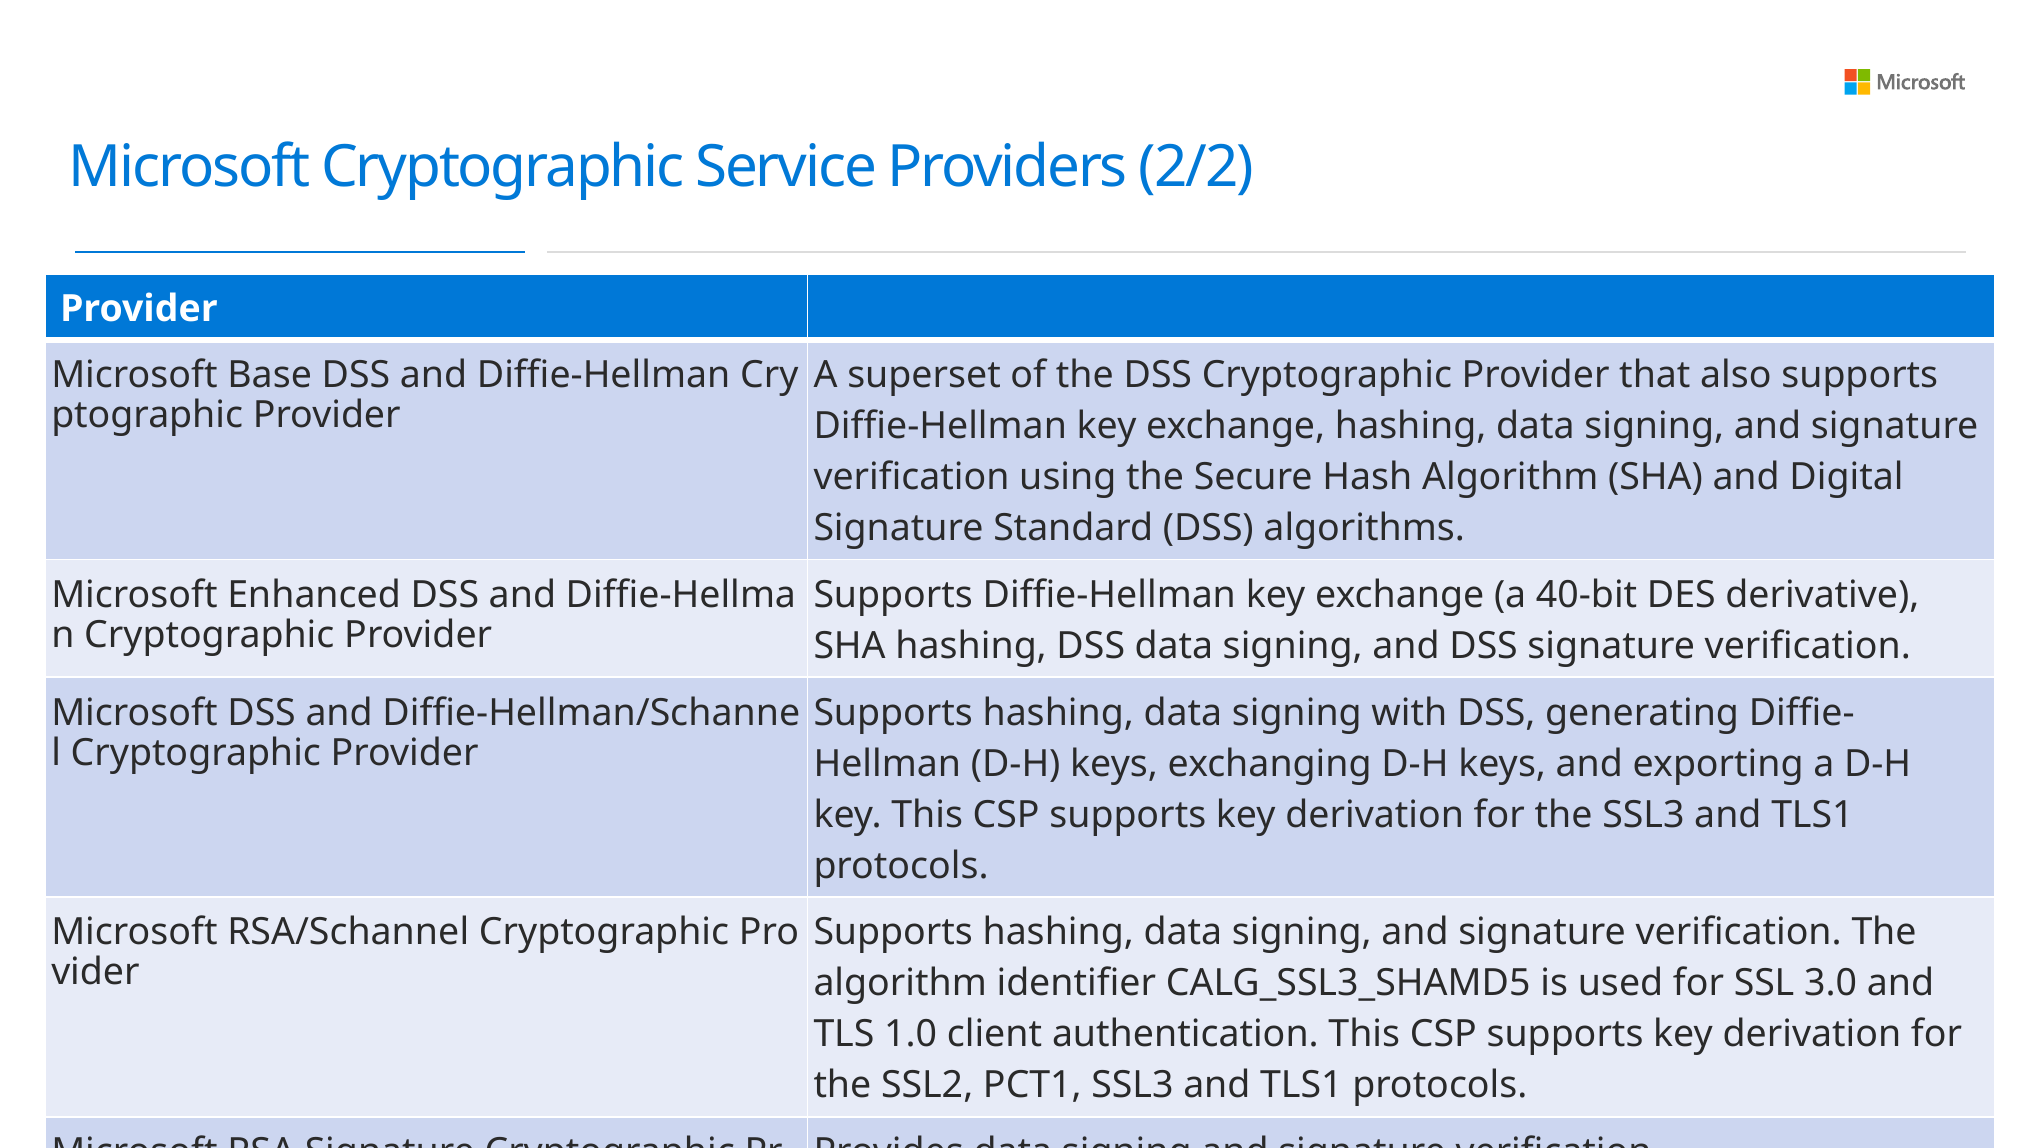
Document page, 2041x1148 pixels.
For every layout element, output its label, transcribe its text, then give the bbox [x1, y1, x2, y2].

table_header Provider [46, 275, 807, 337]
table_cell Provides data signing and signature verification. [808, 1118, 1994, 1148]
table_cell Microsoft RSA Signature Cryptographic Provider [46, 1118, 807, 1148]
table_cell A superset of the DSS Cryptographic Provider that also supports Diffie-Hellman key exchange, hashing, data signing, and signature verification using the Secure Hash Algorithm (SHA) and Digital Signature Standard (DSS) algorithms. [808, 343, 1994, 559]
table_cell Microsoft Base DSS and Diffie-Hellman Cryptographic Provider [46, 343, 807, 559]
table_cell Supports hashing, data signing, and signature verification. The algorithm identifier CALG_SSL3_SHAMD5 is used for SSL 3.0 and TLS 1.0 client authentication. This CSP supports key derivation for the SSL2, PCT1, SSL3 and TLS1 protocols. [808, 898, 1994, 1116]
table_cell Supports Diffie-Hellman key exchange (a 40-bit DES derivative), SHA hashing, DSS data signing, and DSS signature verification. [808, 560, 1994, 676]
table_cell Microsoft DSS and Diffie-Hellman/Schannel Cryptographic Provider [46, 678, 807, 896]
title Microsoft Cryptographic Service Providers (2/2) [45, 123, 1996, 199]
table_header [808, 275, 1994, 337]
table_cell Supports hashing, data signing with DSS, generating Diffie-Hellman (D-H) keys, exchanging D-H keys, and exporting a D-H key. This CSP supports key derivation for the SSL3 and TLS1 protocols. [808, 678, 1994, 896]
table_cell Microsoft RSA/Schannel Cryptographic Provider [46, 898, 807, 1116]
table_cell Microsoft Enhanced DSS and Diffie-Hellman Cryptographic Provider [46, 560, 807, 676]
